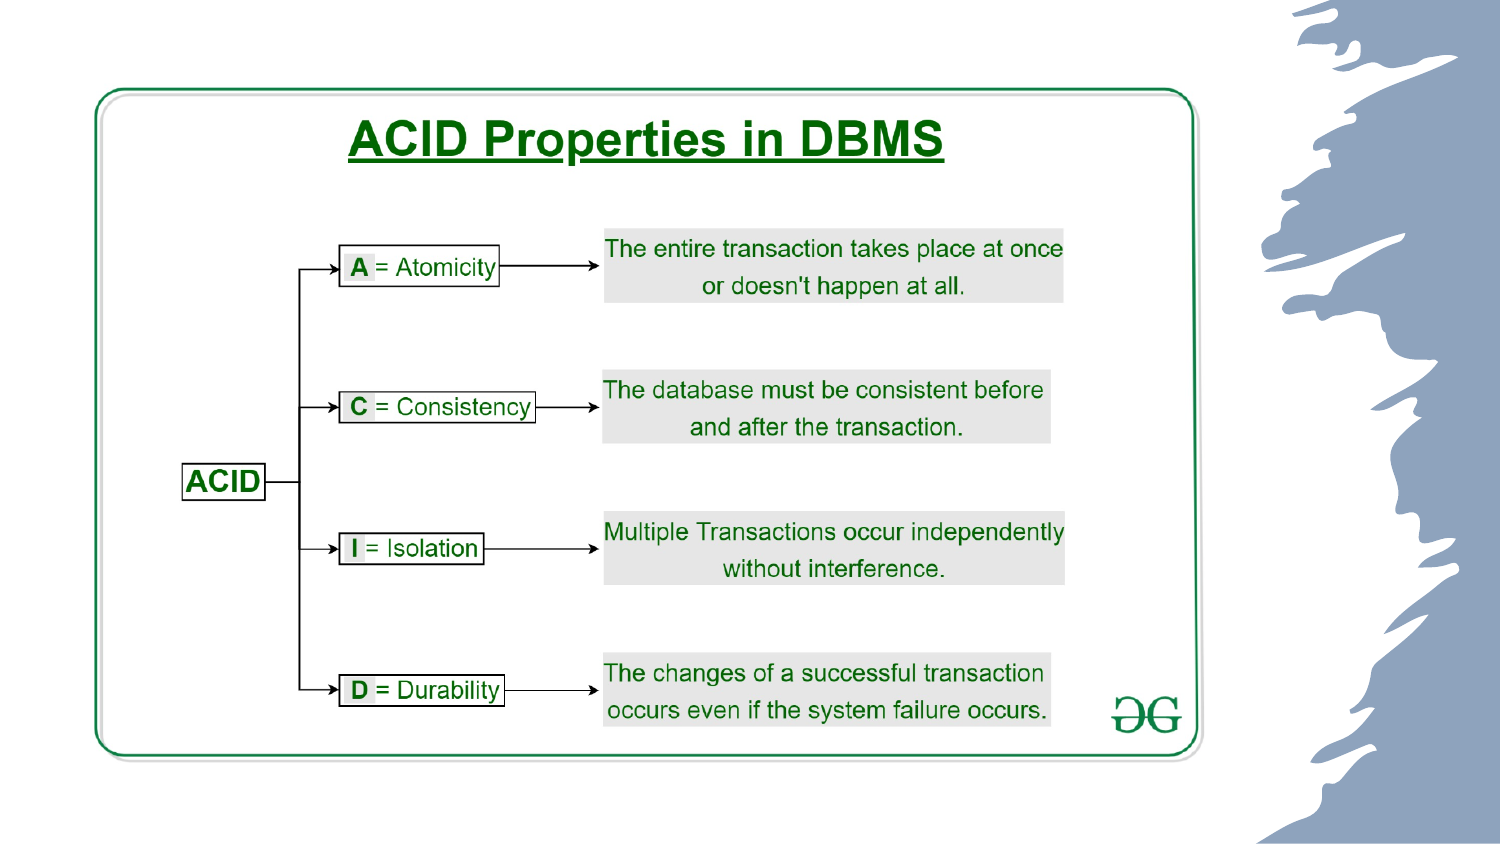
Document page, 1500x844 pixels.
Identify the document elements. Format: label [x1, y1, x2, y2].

text_box [1255, 0, 1500, 844]
text_box [0, 0, 1459, 844]
picture [90, 78, 1205, 765]
